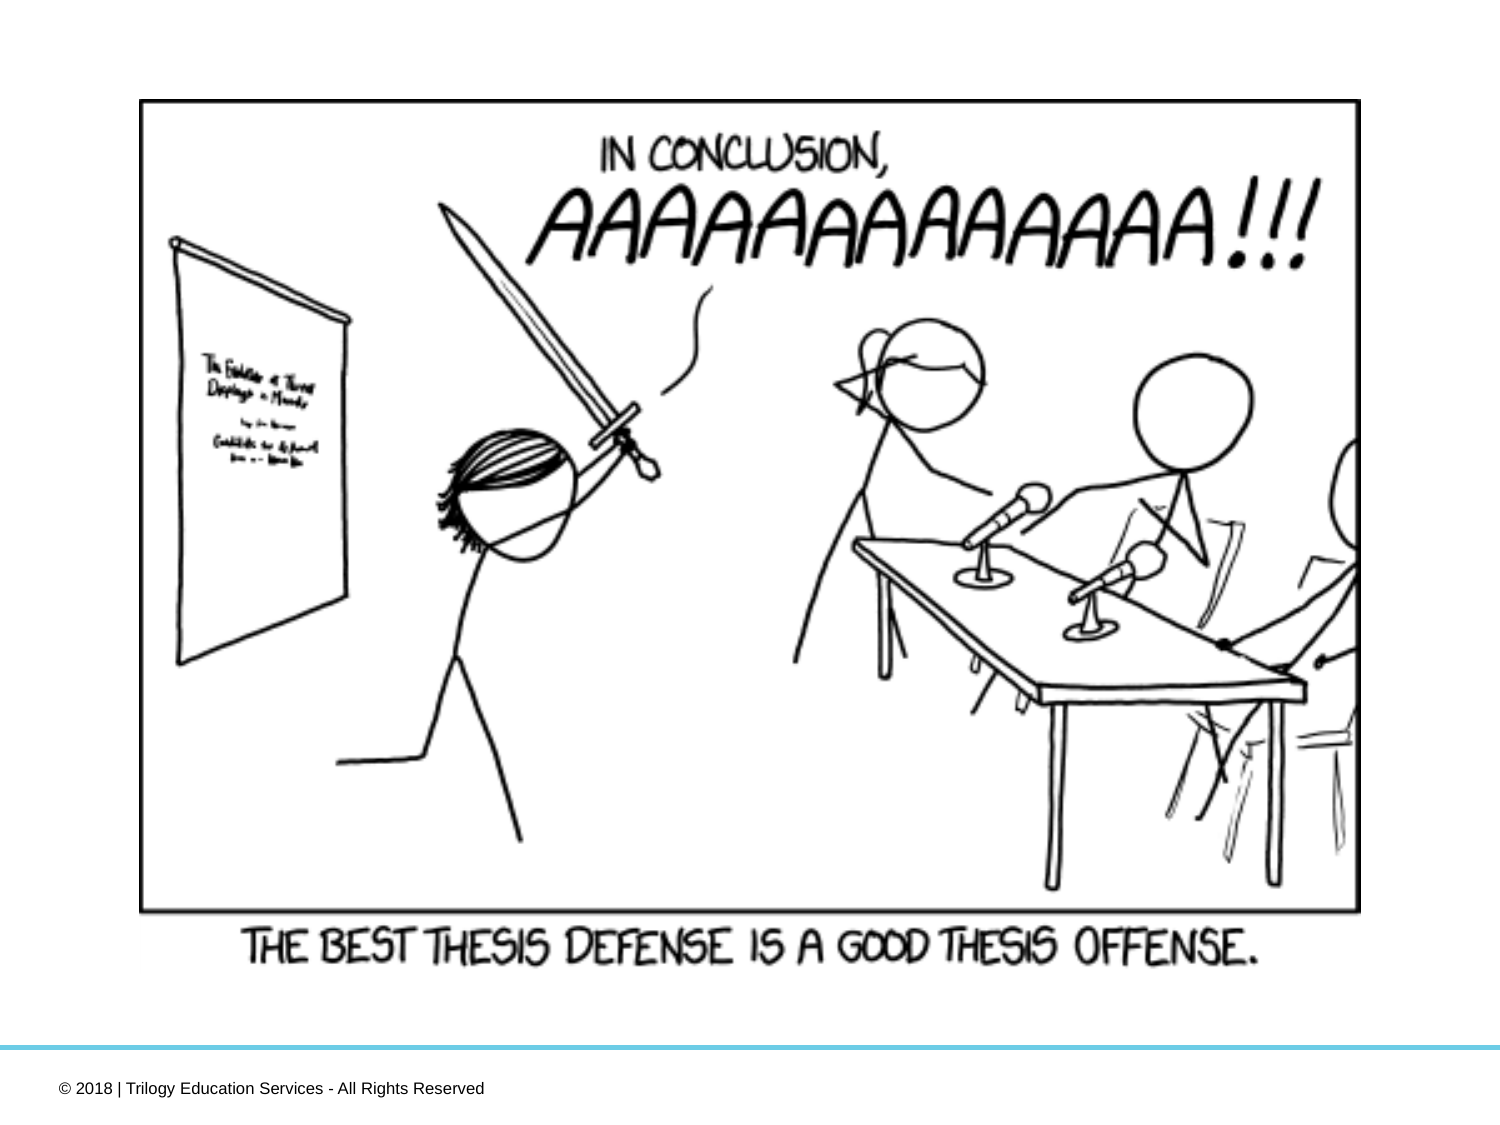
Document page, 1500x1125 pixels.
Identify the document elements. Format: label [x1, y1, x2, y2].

picture [139, 99, 1361, 974]
